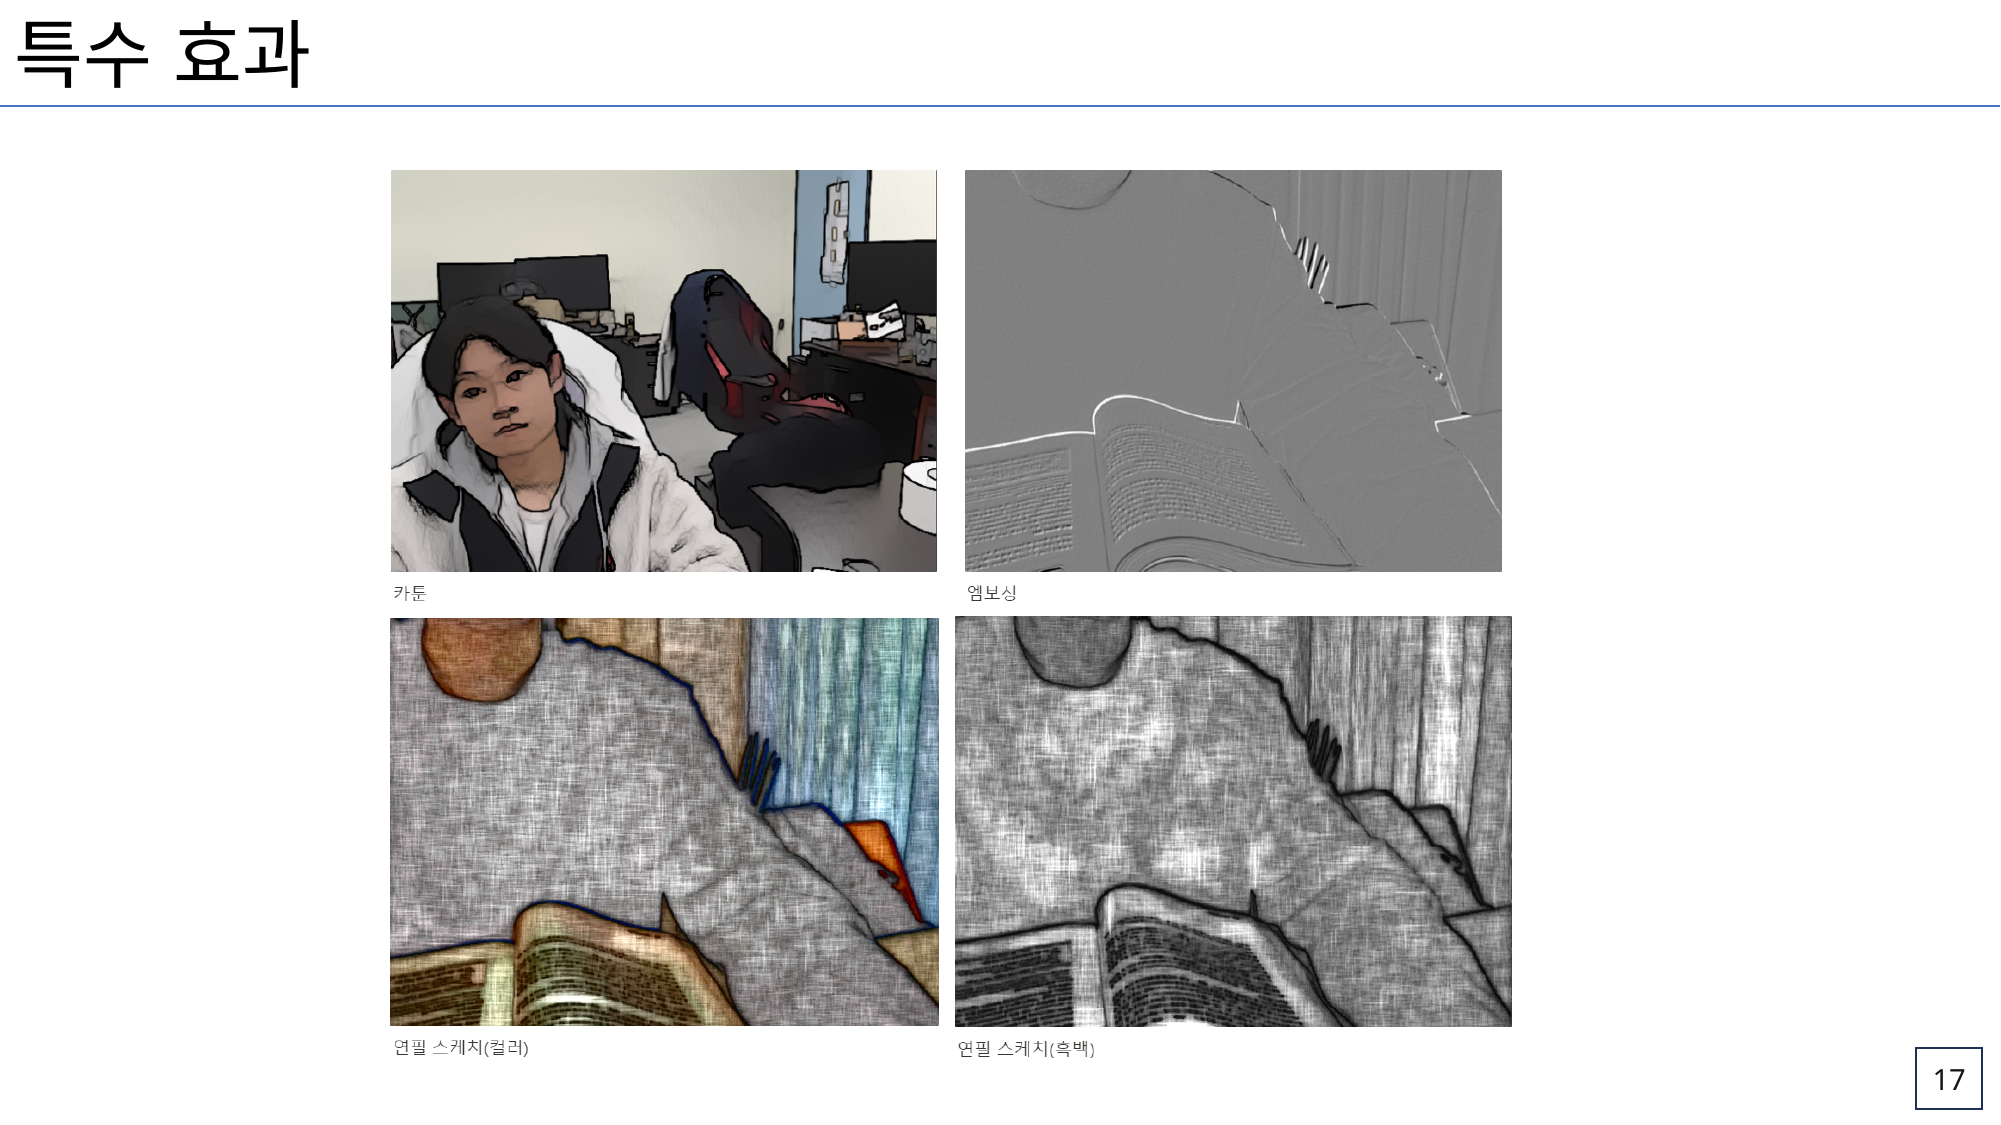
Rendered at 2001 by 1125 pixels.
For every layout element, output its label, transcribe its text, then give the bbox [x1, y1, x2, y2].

picture [377, 162, 1515, 1073]
text_box 특수 효과 [0, 0, 1131, 105]
text_box 17 [1915, 1047, 1983, 1110]
